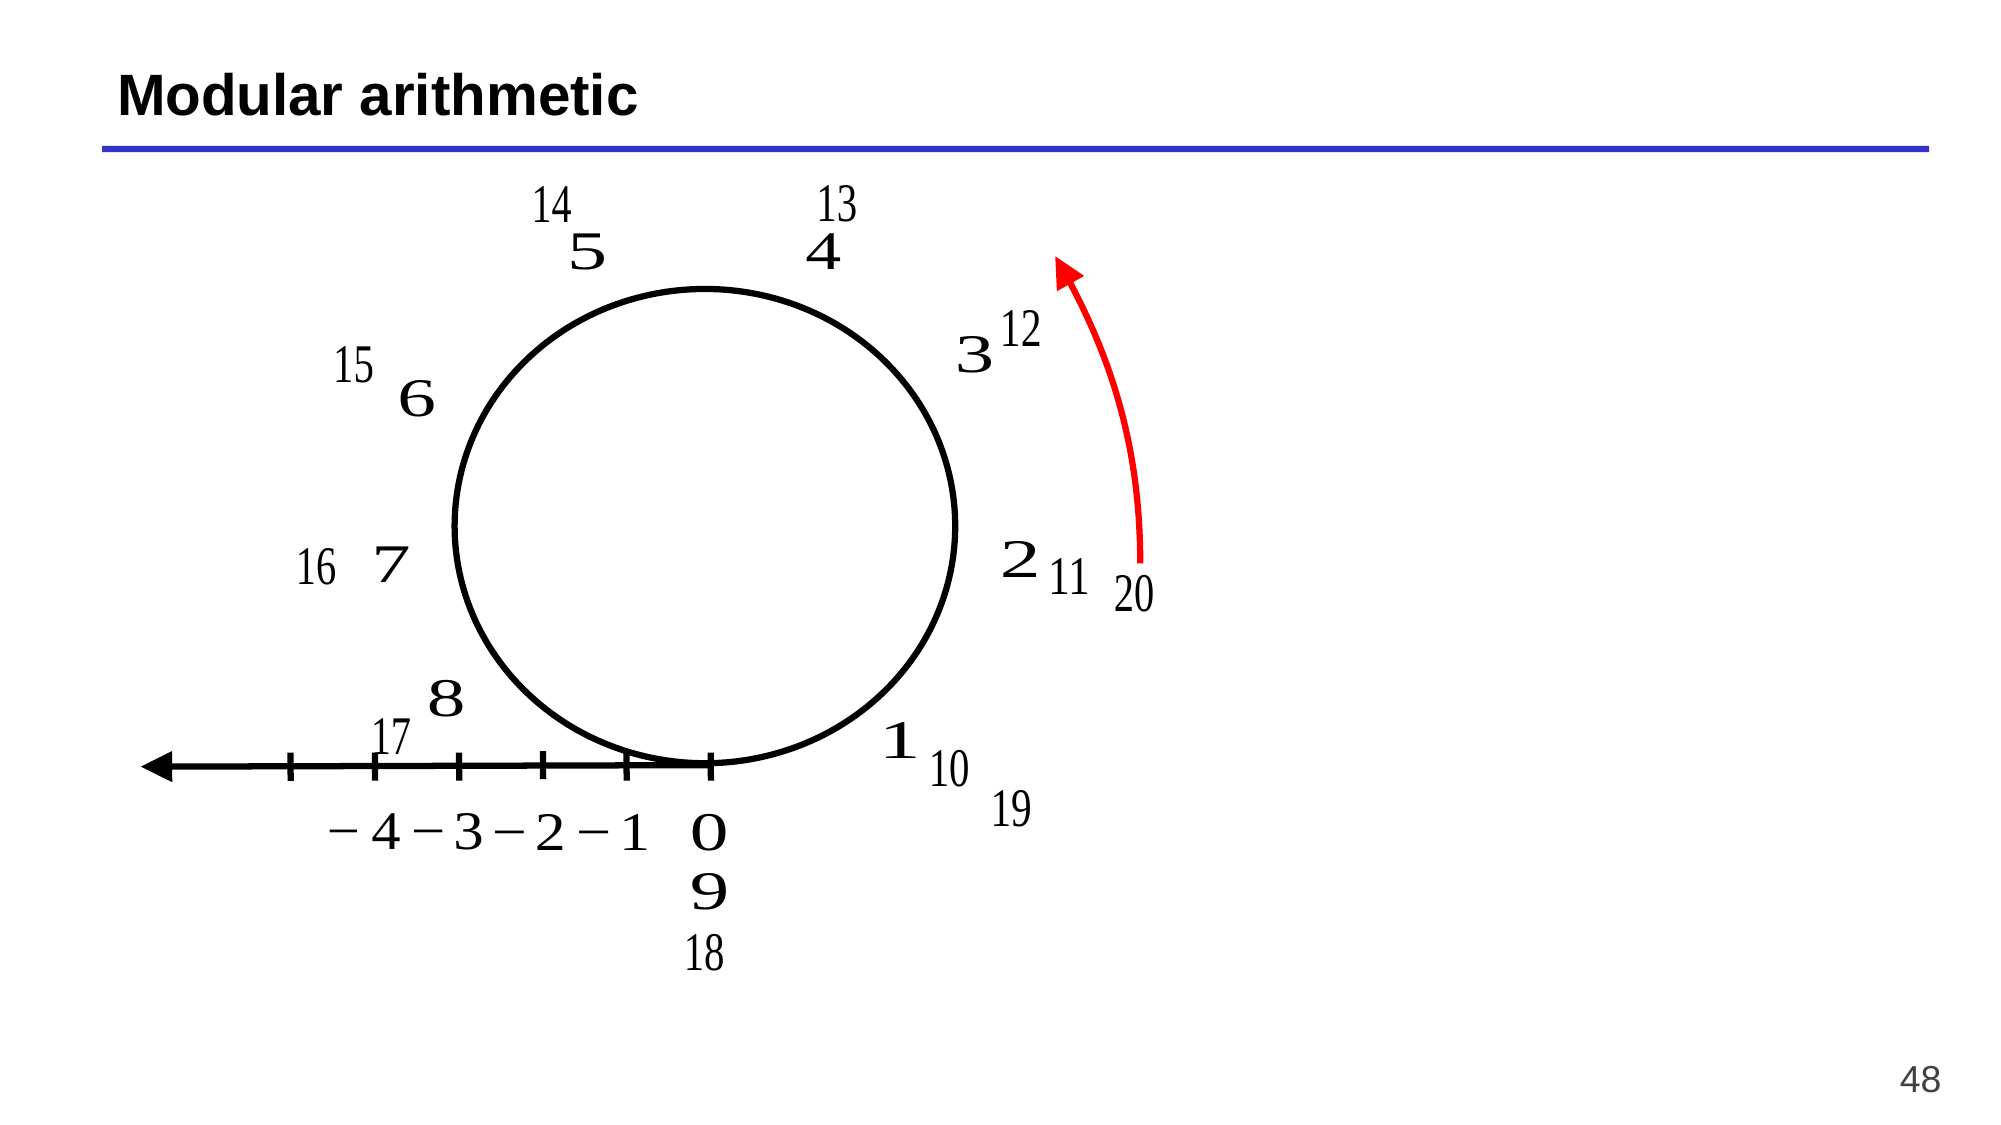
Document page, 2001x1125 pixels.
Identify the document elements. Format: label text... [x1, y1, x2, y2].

text_box [485, 256, 1141, 564]
slide_number 48 [1539, 1047, 1957, 1101]
text_box [454, 288, 952, 764]
title Modular arithmetic [102, 54, 1930, 130]
